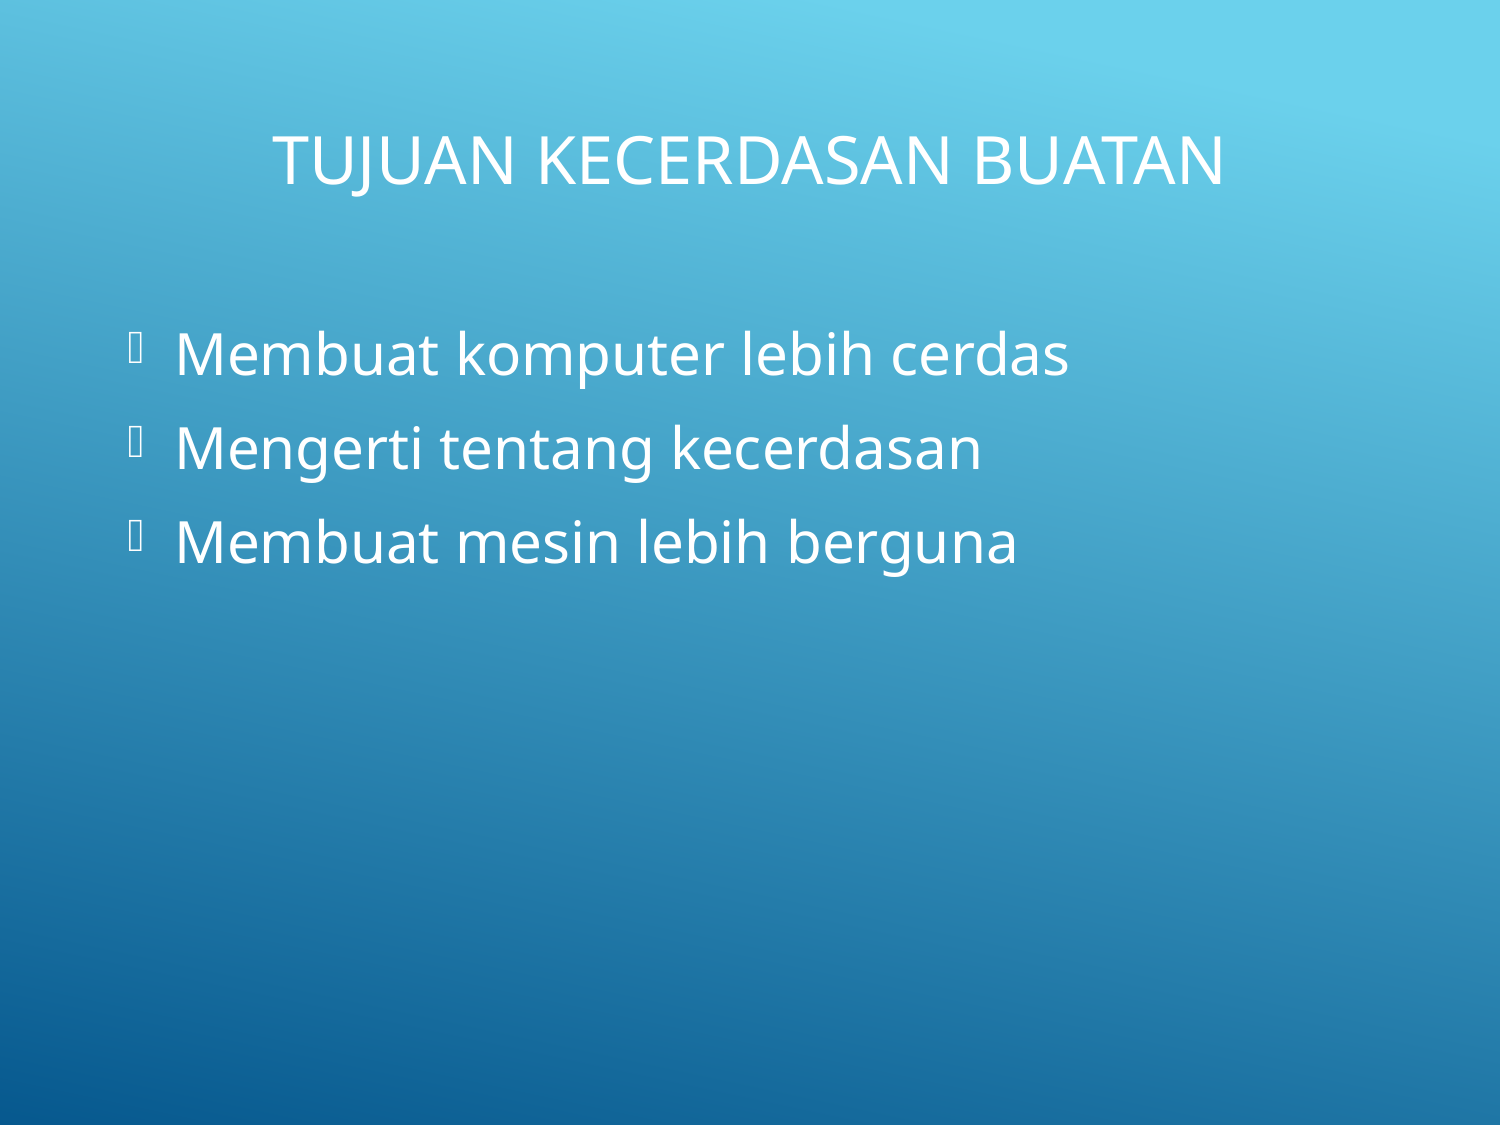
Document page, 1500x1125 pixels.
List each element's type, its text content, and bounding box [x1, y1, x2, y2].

title Tujuan Kecerdasan Buatan [75, 37, 1425, 278]
list Membuat komputer lebih cerdas Mengerti tentang kecerdasan Membuat mesin lebih berguna [112, 212, 1463, 681]
